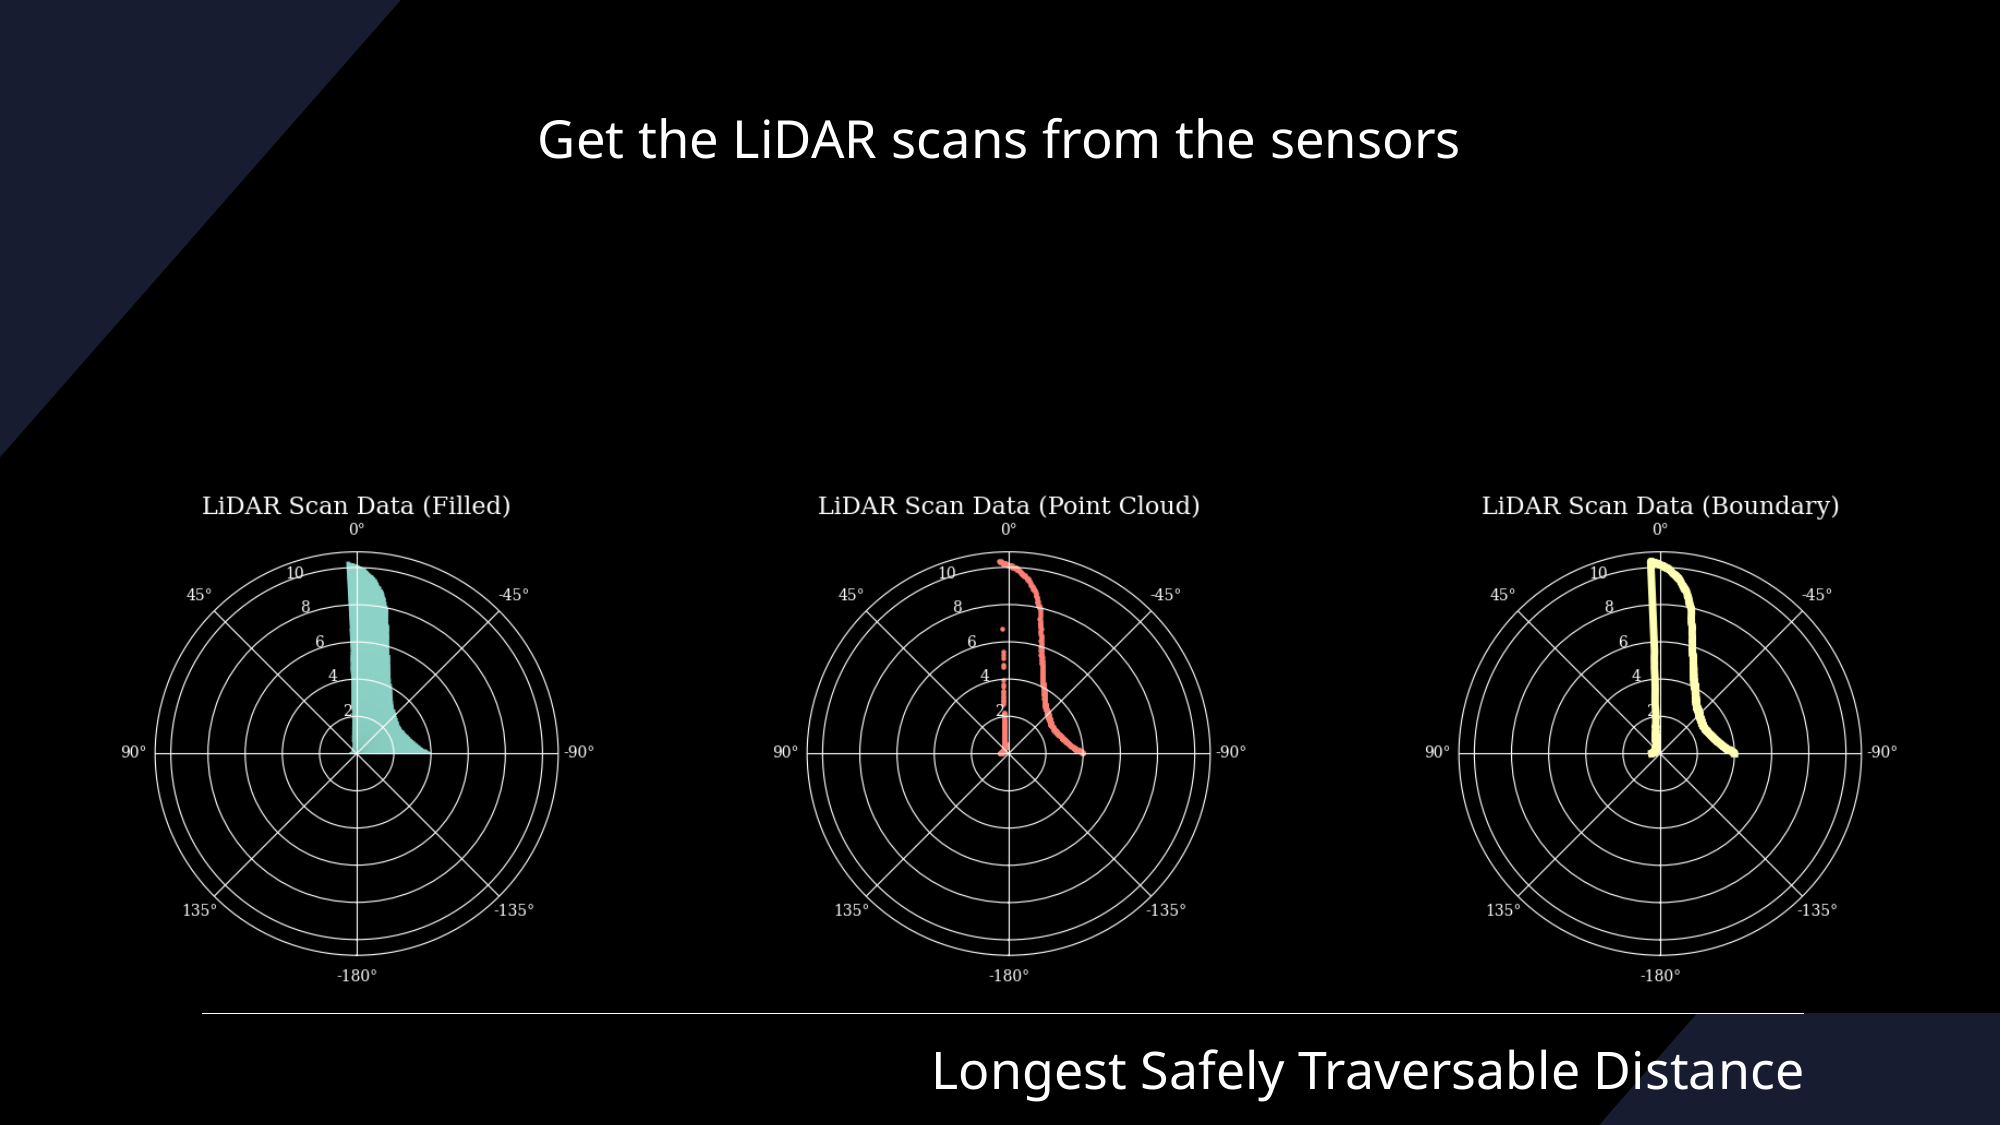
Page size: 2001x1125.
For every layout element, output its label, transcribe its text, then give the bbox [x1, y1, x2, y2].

text_box [1302, 489, 2000, 1013]
text_box [651, 489, 1302, 1013]
title Longest Safely Traversable Distance [916, 1013, 2000, 1125]
text_box [0, 489, 651, 1013]
list Get the LiDAR scans from the sensors [501, 77, 1499, 185]
